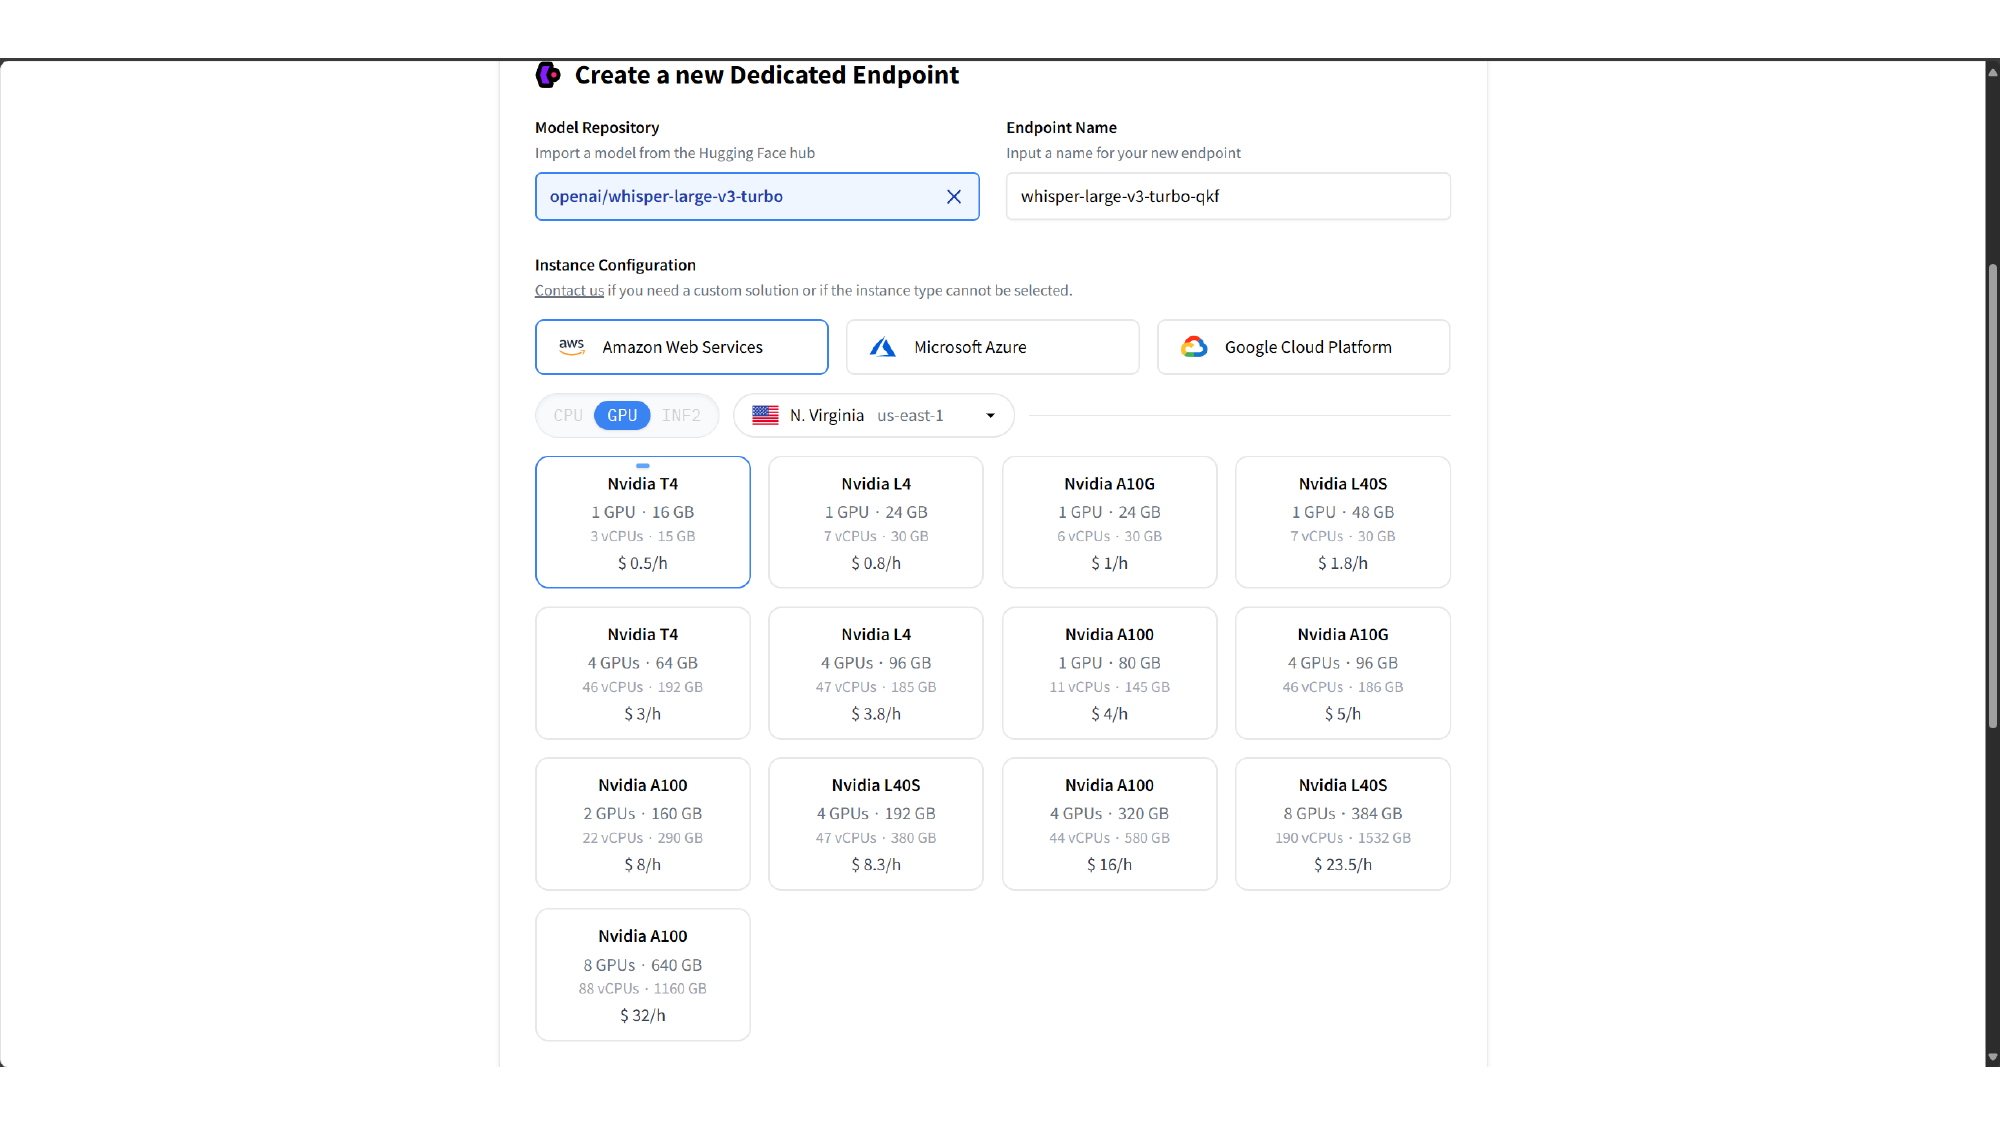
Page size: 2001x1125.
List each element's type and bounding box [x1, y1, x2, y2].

picture [0, 57, 2000, 1067]
